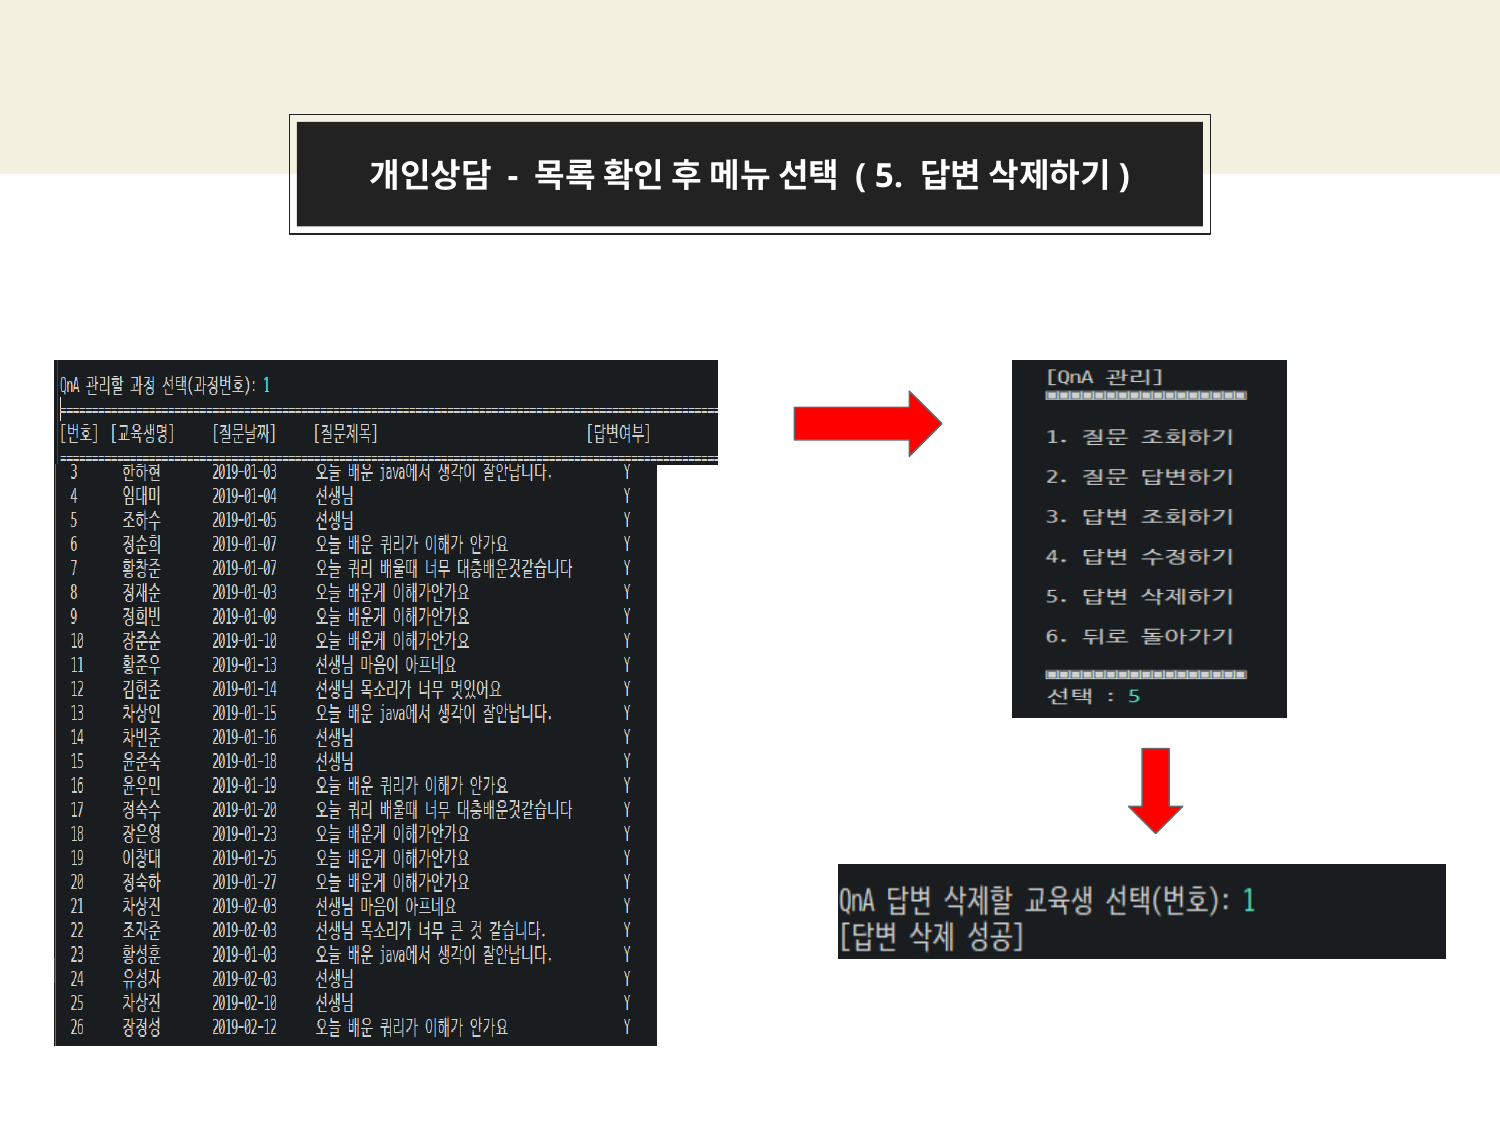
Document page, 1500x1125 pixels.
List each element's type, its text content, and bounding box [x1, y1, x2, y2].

text_box [794, 391, 942, 457]
picture [54, 360, 718, 1047]
picture [837, 864, 1446, 959]
text_box [52, 184, 1448, 1036]
title 개인상담 - 목록 확인 후 메뉴 선택 ( 5. 답변 삭제하기) [296, 121, 1203, 184]
text_box [1128, 748, 1183, 834]
picture [1011, 360, 1287, 718]
